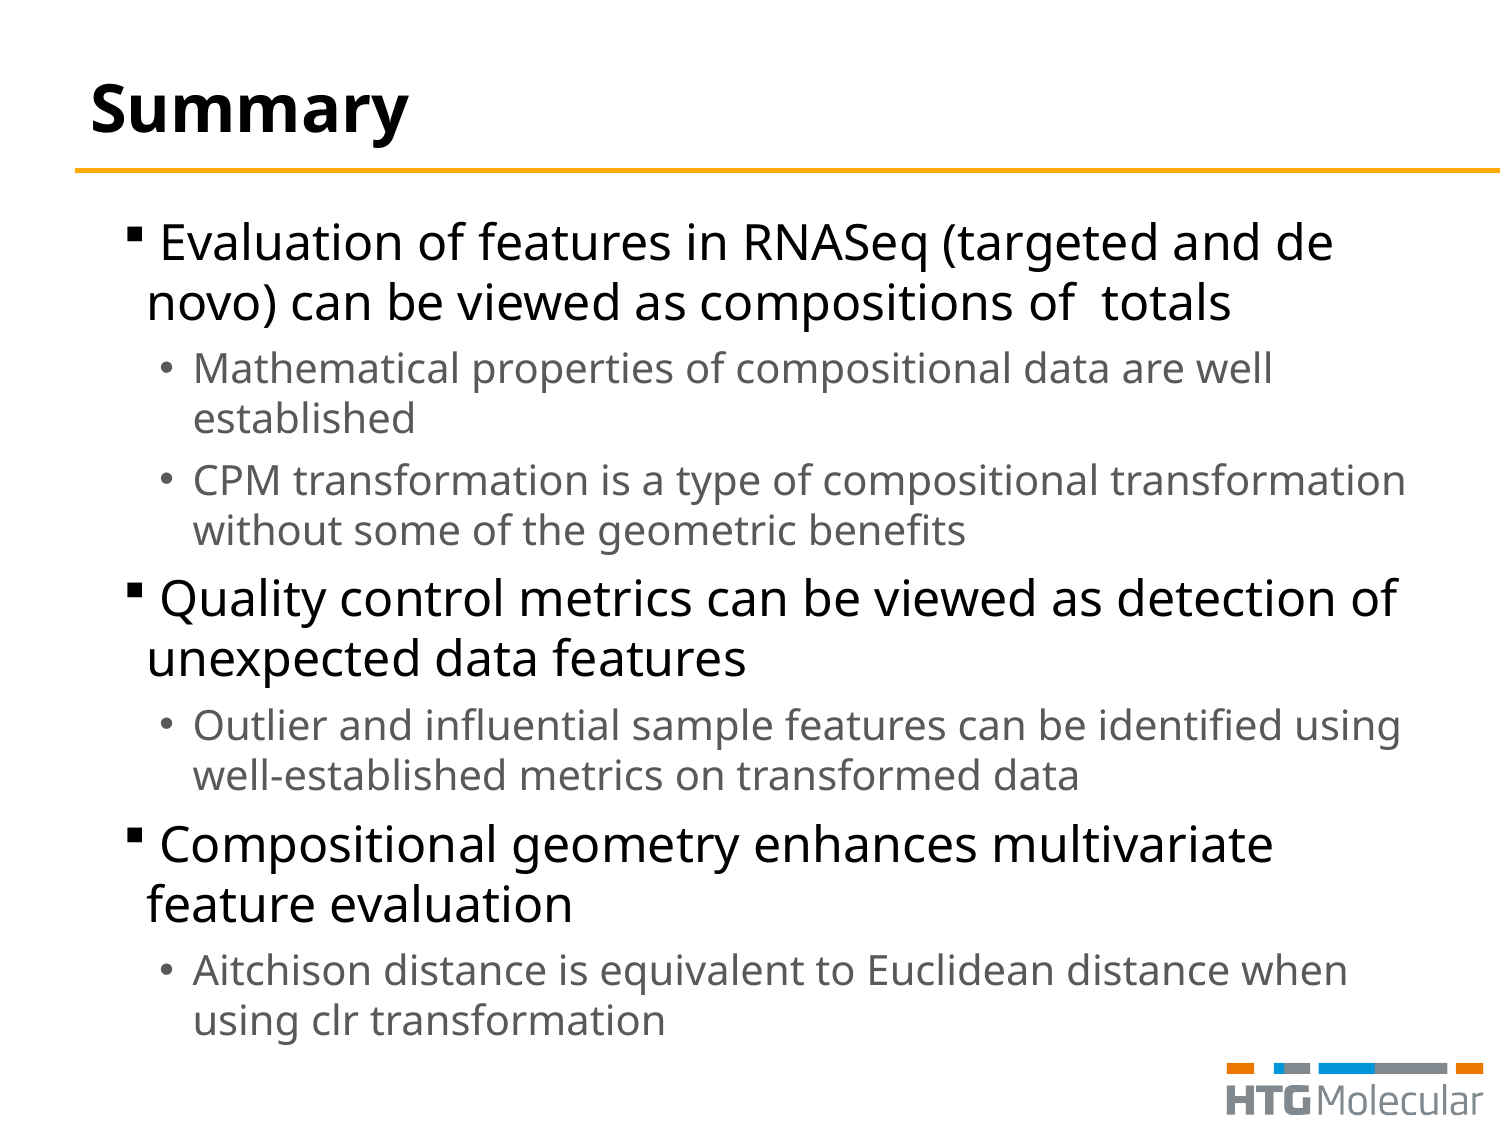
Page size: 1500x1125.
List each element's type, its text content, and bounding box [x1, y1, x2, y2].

list Evaluation of features in RNASeq (targeted and de novo) can be viewed as compositions of totals Mathematical properties of compositional data are well established CPM transformation is a type of compositional transformation without some of the geometric benefits Quality control metrics can be viewed as detection of unexpected data features Outlier and influential sample features can be identified using well-established metrics on transformed data Compositional geometry enhances multivariate feature evaluation Aitchison distance is equivalent to Euclidean distance when using clr transformation [75, 195, 1425, 1001]
picture [1223, 1059, 1487, 1119]
title Summary [75, 22, 1425, 160]
